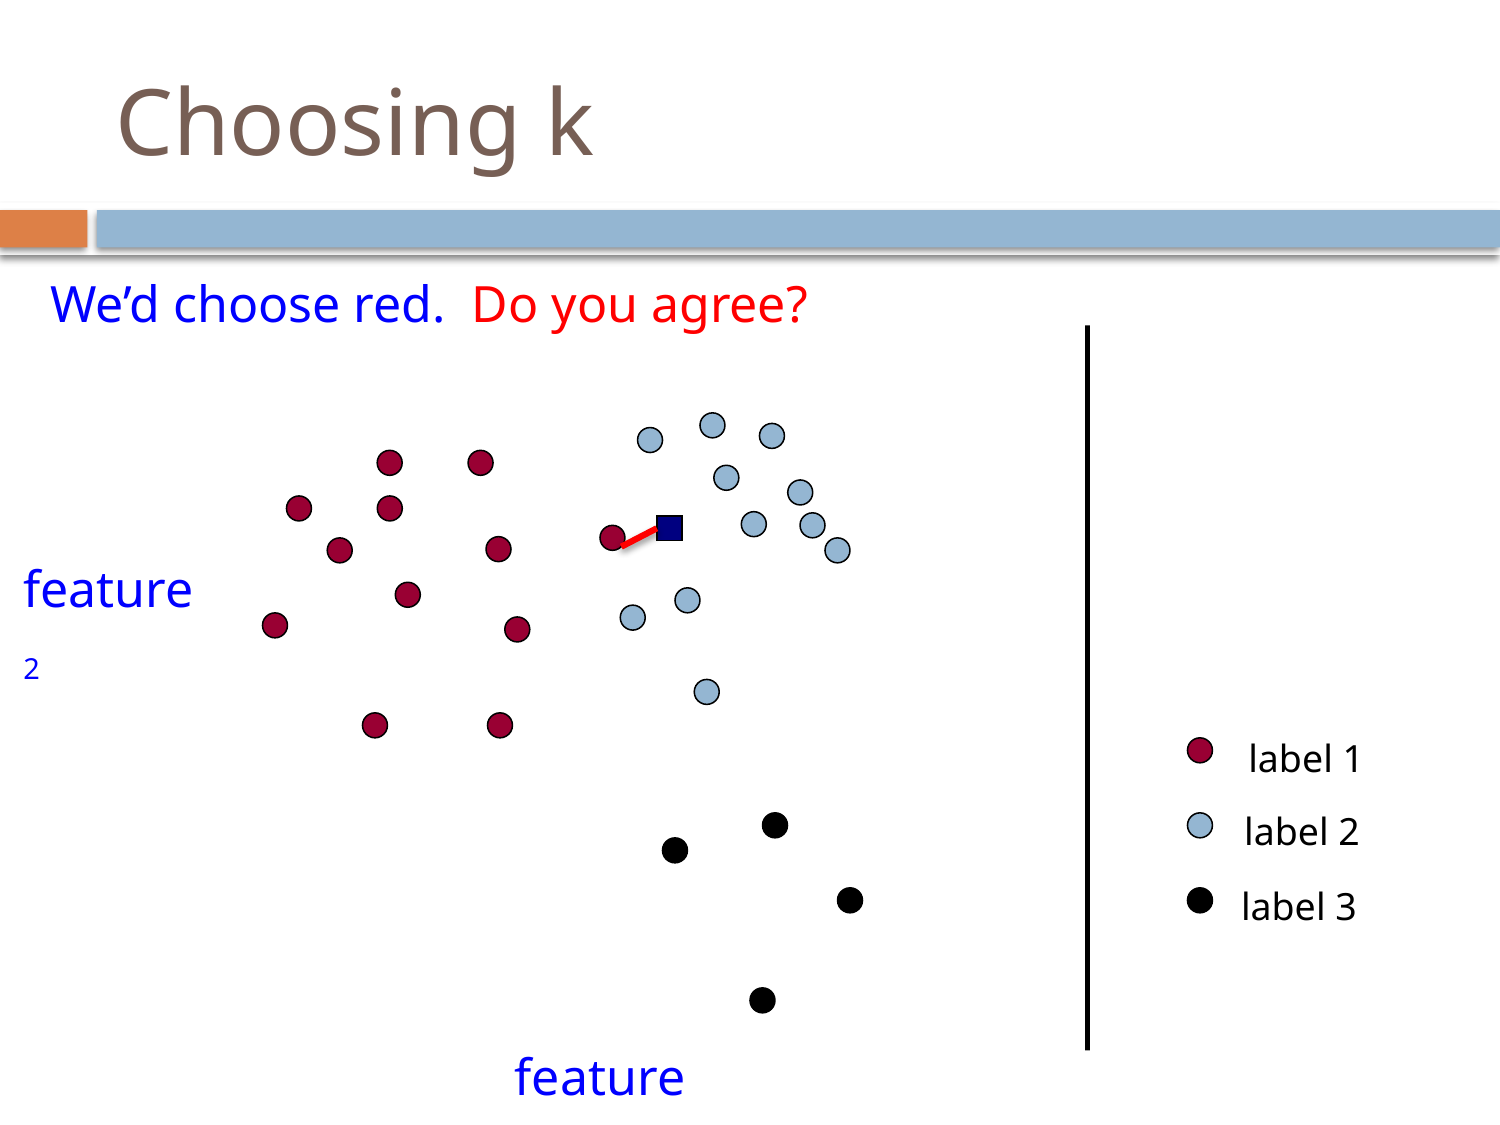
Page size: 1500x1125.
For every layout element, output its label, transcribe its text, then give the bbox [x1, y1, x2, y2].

text_box [825, 537, 850, 563]
text_box label 3 [1226, 875, 1373, 936]
text_box [762, 812, 788, 838]
text_box [637, 427, 663, 453]
text_box [620, 605, 646, 631]
text_box [837, 887, 863, 913]
text_box [600, 525, 620, 551]
text_box label 2 [1229, 800, 1376, 861]
text_box [1187, 812, 1213, 838]
text_box label 1 [1233, 727, 1380, 788]
text_box [675, 587, 700, 613]
text_box [1187, 887, 1213, 913]
text_box [362, 712, 388, 738]
text_box [694, 679, 720, 705]
text_box [504, 616, 530, 642]
text_box [699, 412, 725, 438]
text_box [486, 536, 512, 562]
text_box [656, 515, 682, 541]
text_box [327, 537, 353, 563]
text_box [487, 712, 513, 738]
text_box [1187, 737, 1213, 763]
text_box [713, 465, 739, 491]
text_box feature1 [500, 1037, 700, 1125]
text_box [620, 527, 658, 547]
text_box [787, 479, 813, 505]
text_box [395, 582, 421, 608]
text_box [377, 450, 403, 476]
text_box We’d choose red. Do you agree? [35, 264, 823, 340]
title Choosing k [100, 37, 1438, 200]
text_box [262, 612, 288, 638]
text_box feature2 [8, 549, 209, 693]
text_box [741, 511, 767, 537]
text_box [750, 987, 775, 1013]
text_box [800, 512, 826, 538]
text_box [468, 450, 494, 476]
text_box [759, 423, 785, 449]
text_box [286, 495, 312, 521]
text_box [662, 837, 688, 863]
text_box [377, 495, 403, 521]
